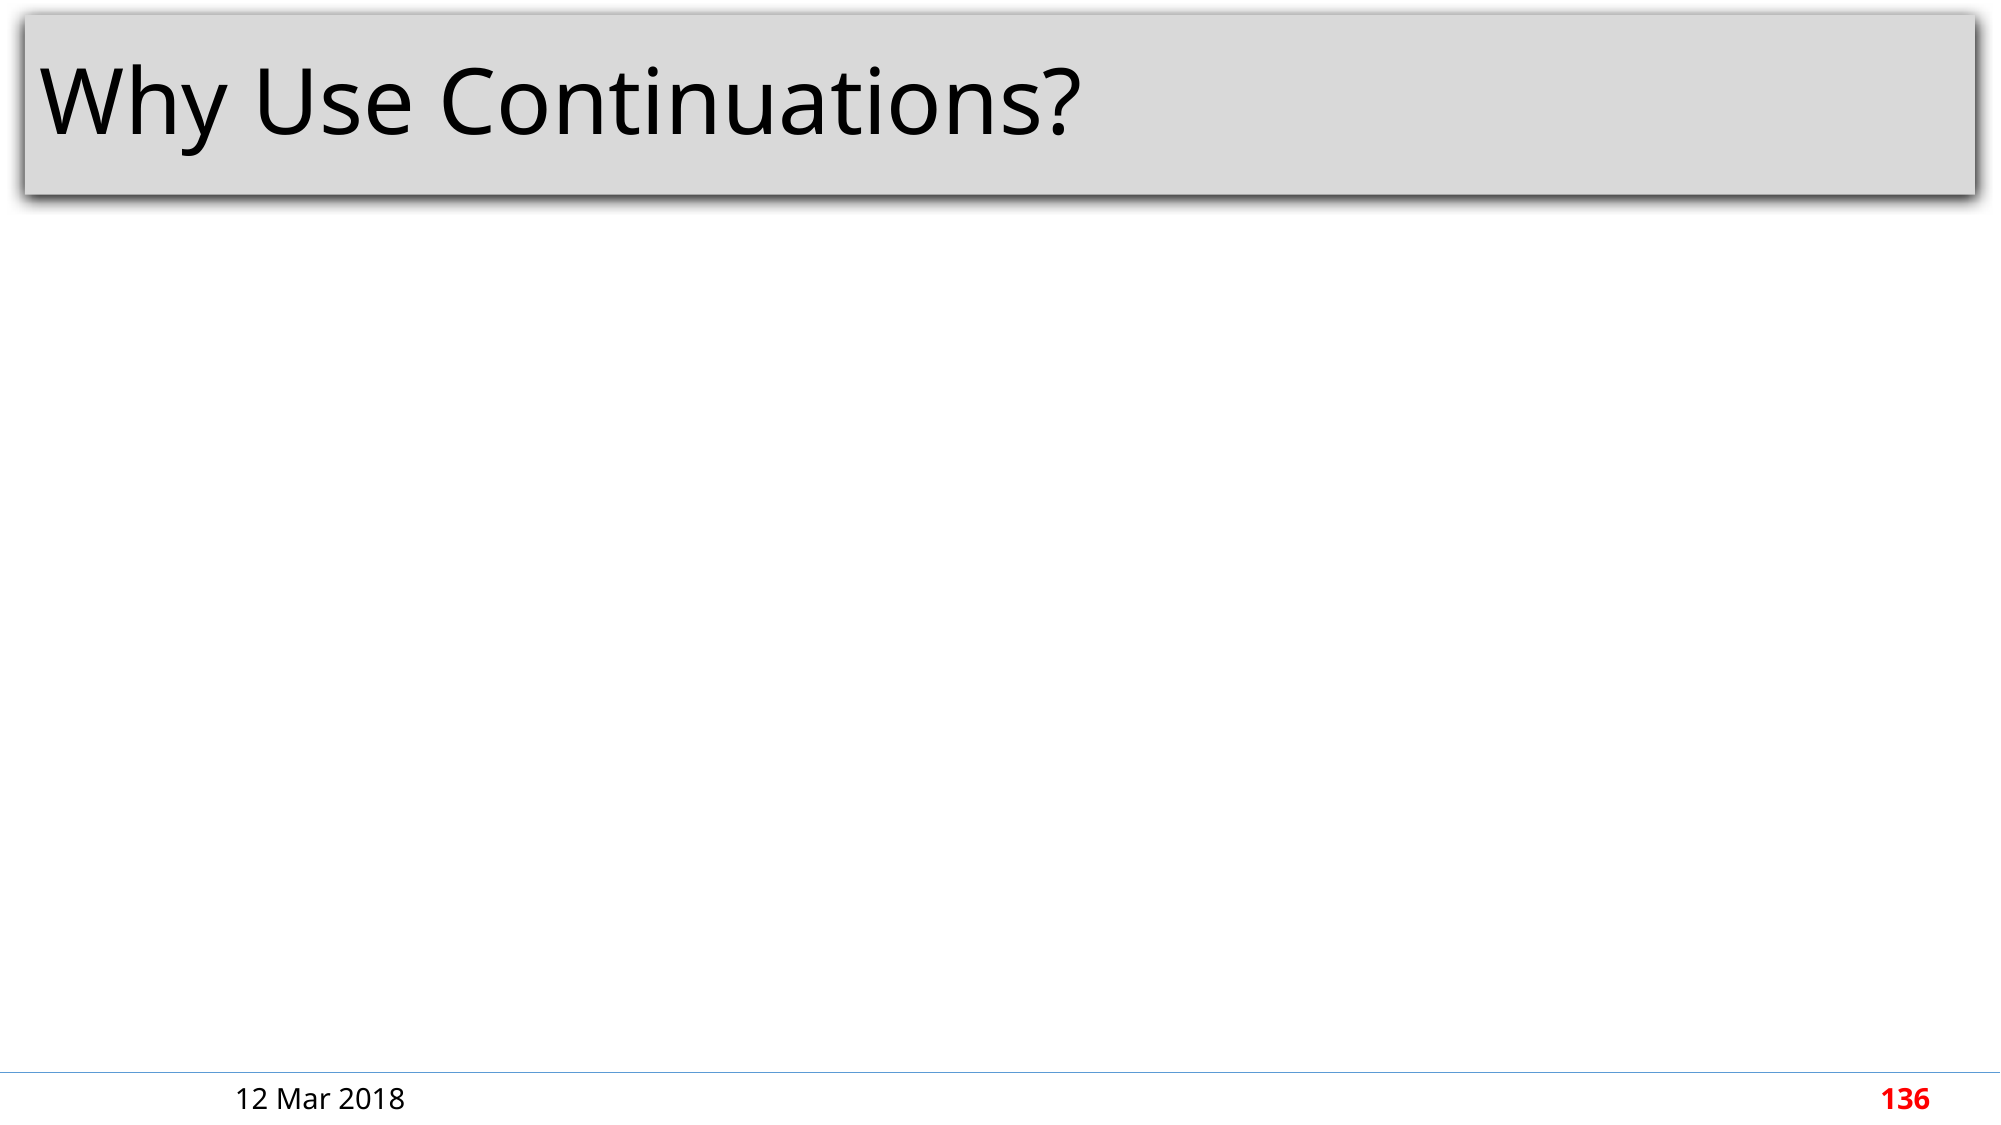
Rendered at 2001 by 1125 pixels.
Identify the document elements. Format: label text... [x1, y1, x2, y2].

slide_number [220, 1072, 671, 1115]
title Why Use Continuations? [24, 14, 1975, 195]
slide_number 136 [1495, 1072, 1946, 1115]
